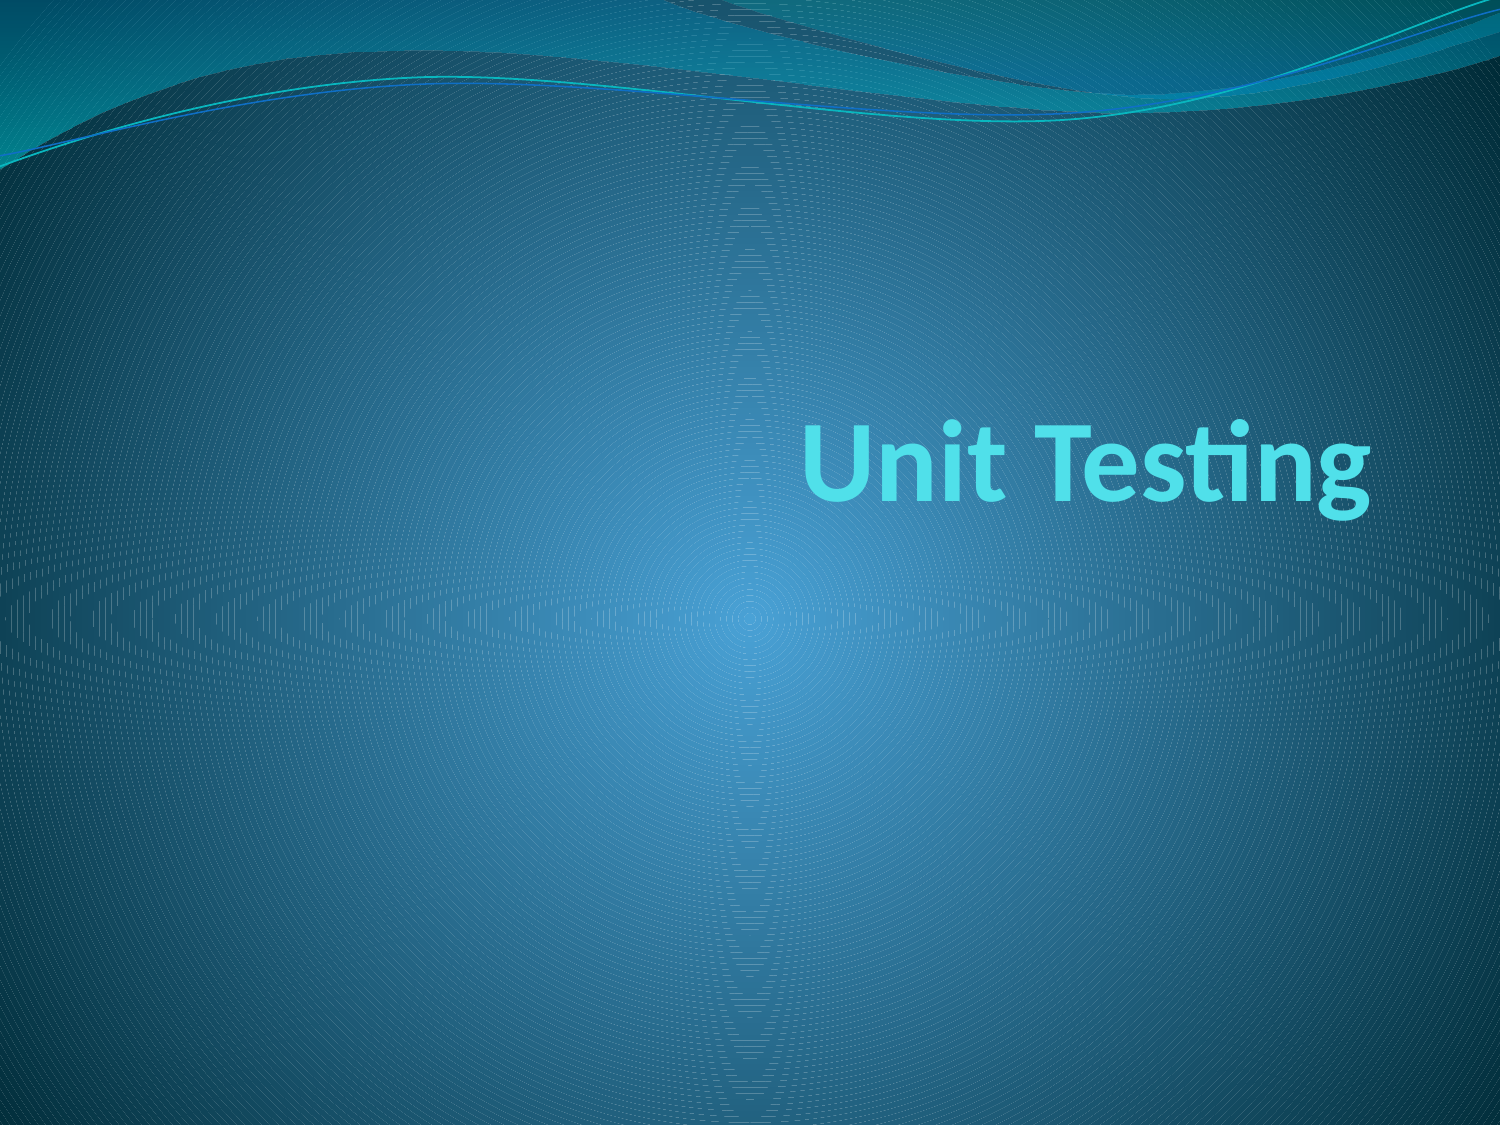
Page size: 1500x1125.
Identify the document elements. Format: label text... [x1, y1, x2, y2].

title Unit Testing [87, 224, 1376, 525]
